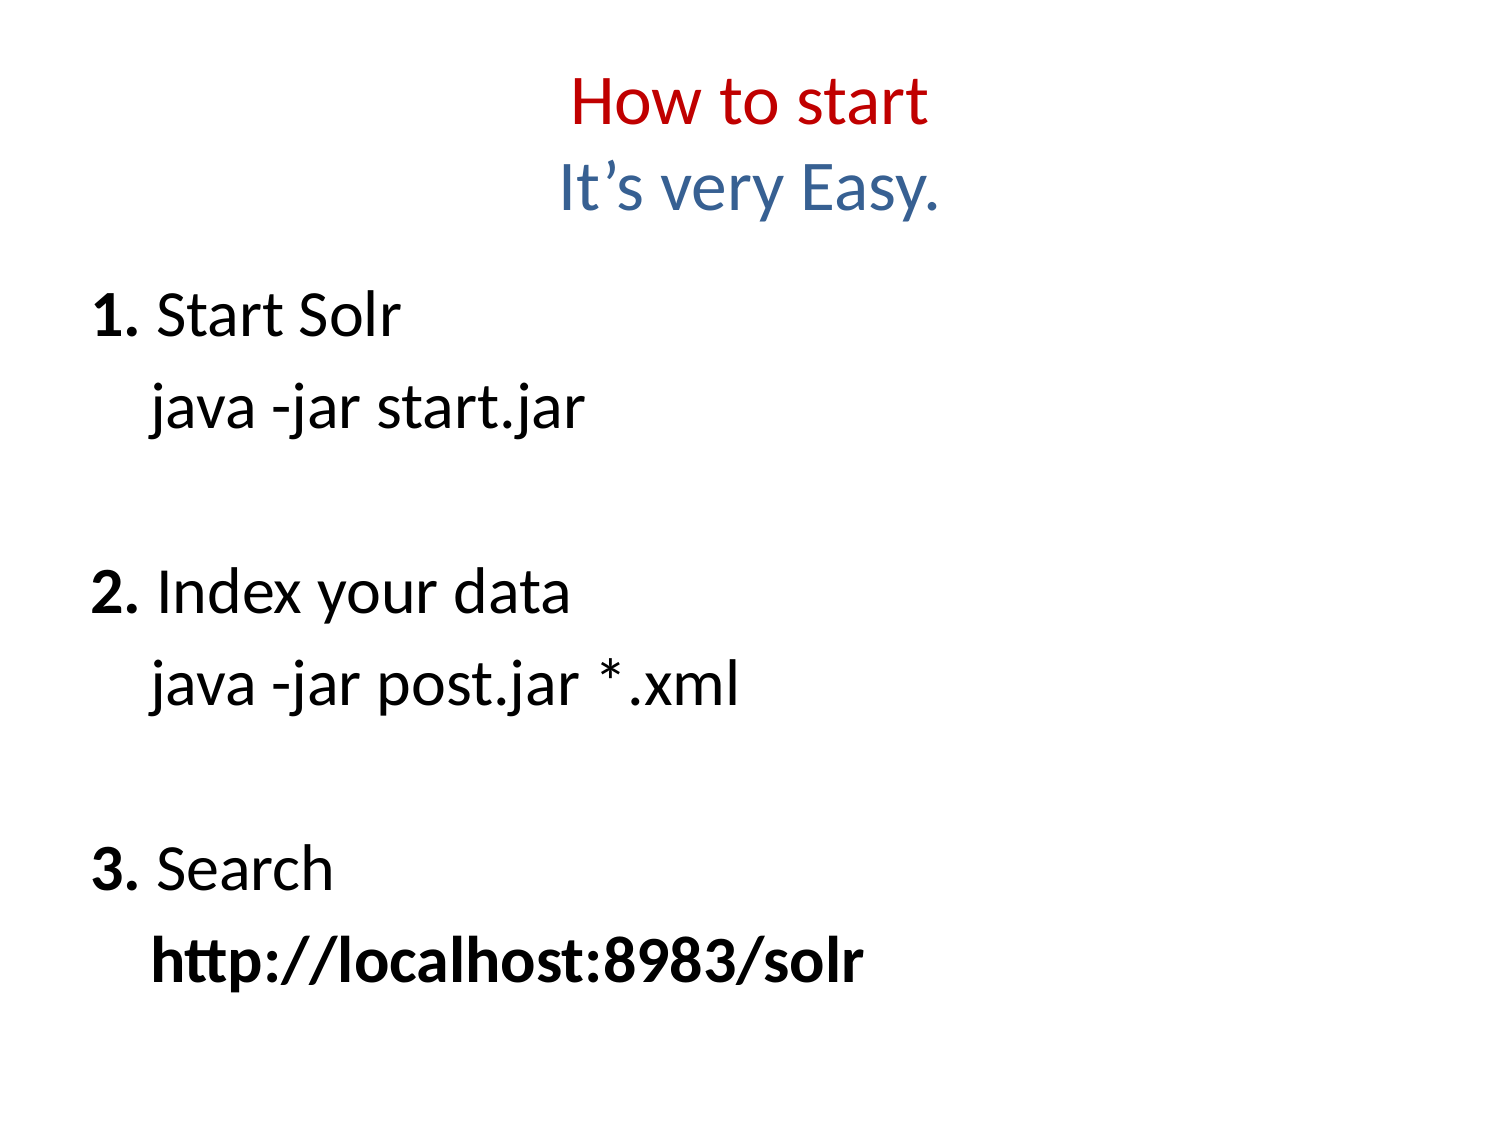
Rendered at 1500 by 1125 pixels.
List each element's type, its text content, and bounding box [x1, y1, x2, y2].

list 1. Start Solr java -jar start.jar 2. Index your data java -jar post.jar *.xml 3. Search http://localhost:8983/solr [75, 262, 1425, 1005]
title How to start It’s very Easy. [75, 45, 1425, 233]
